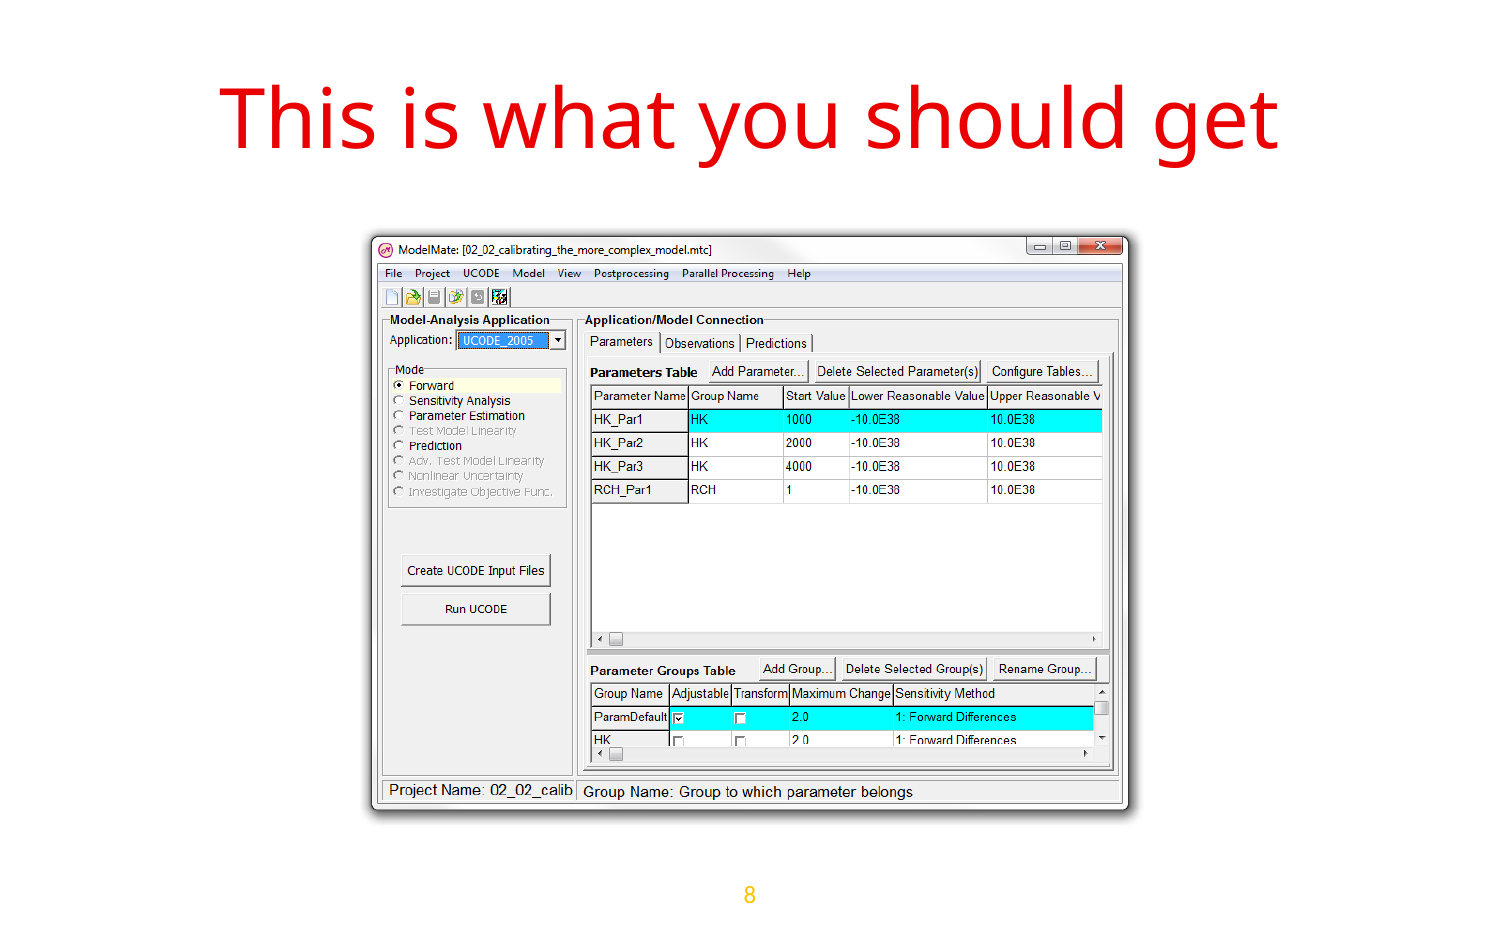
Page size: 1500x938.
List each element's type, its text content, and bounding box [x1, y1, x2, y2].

title This is what you should get [75, 37, 1425, 194]
picture [346, 212, 1154, 840]
slide_number 8 [575, 868, 925, 919]
